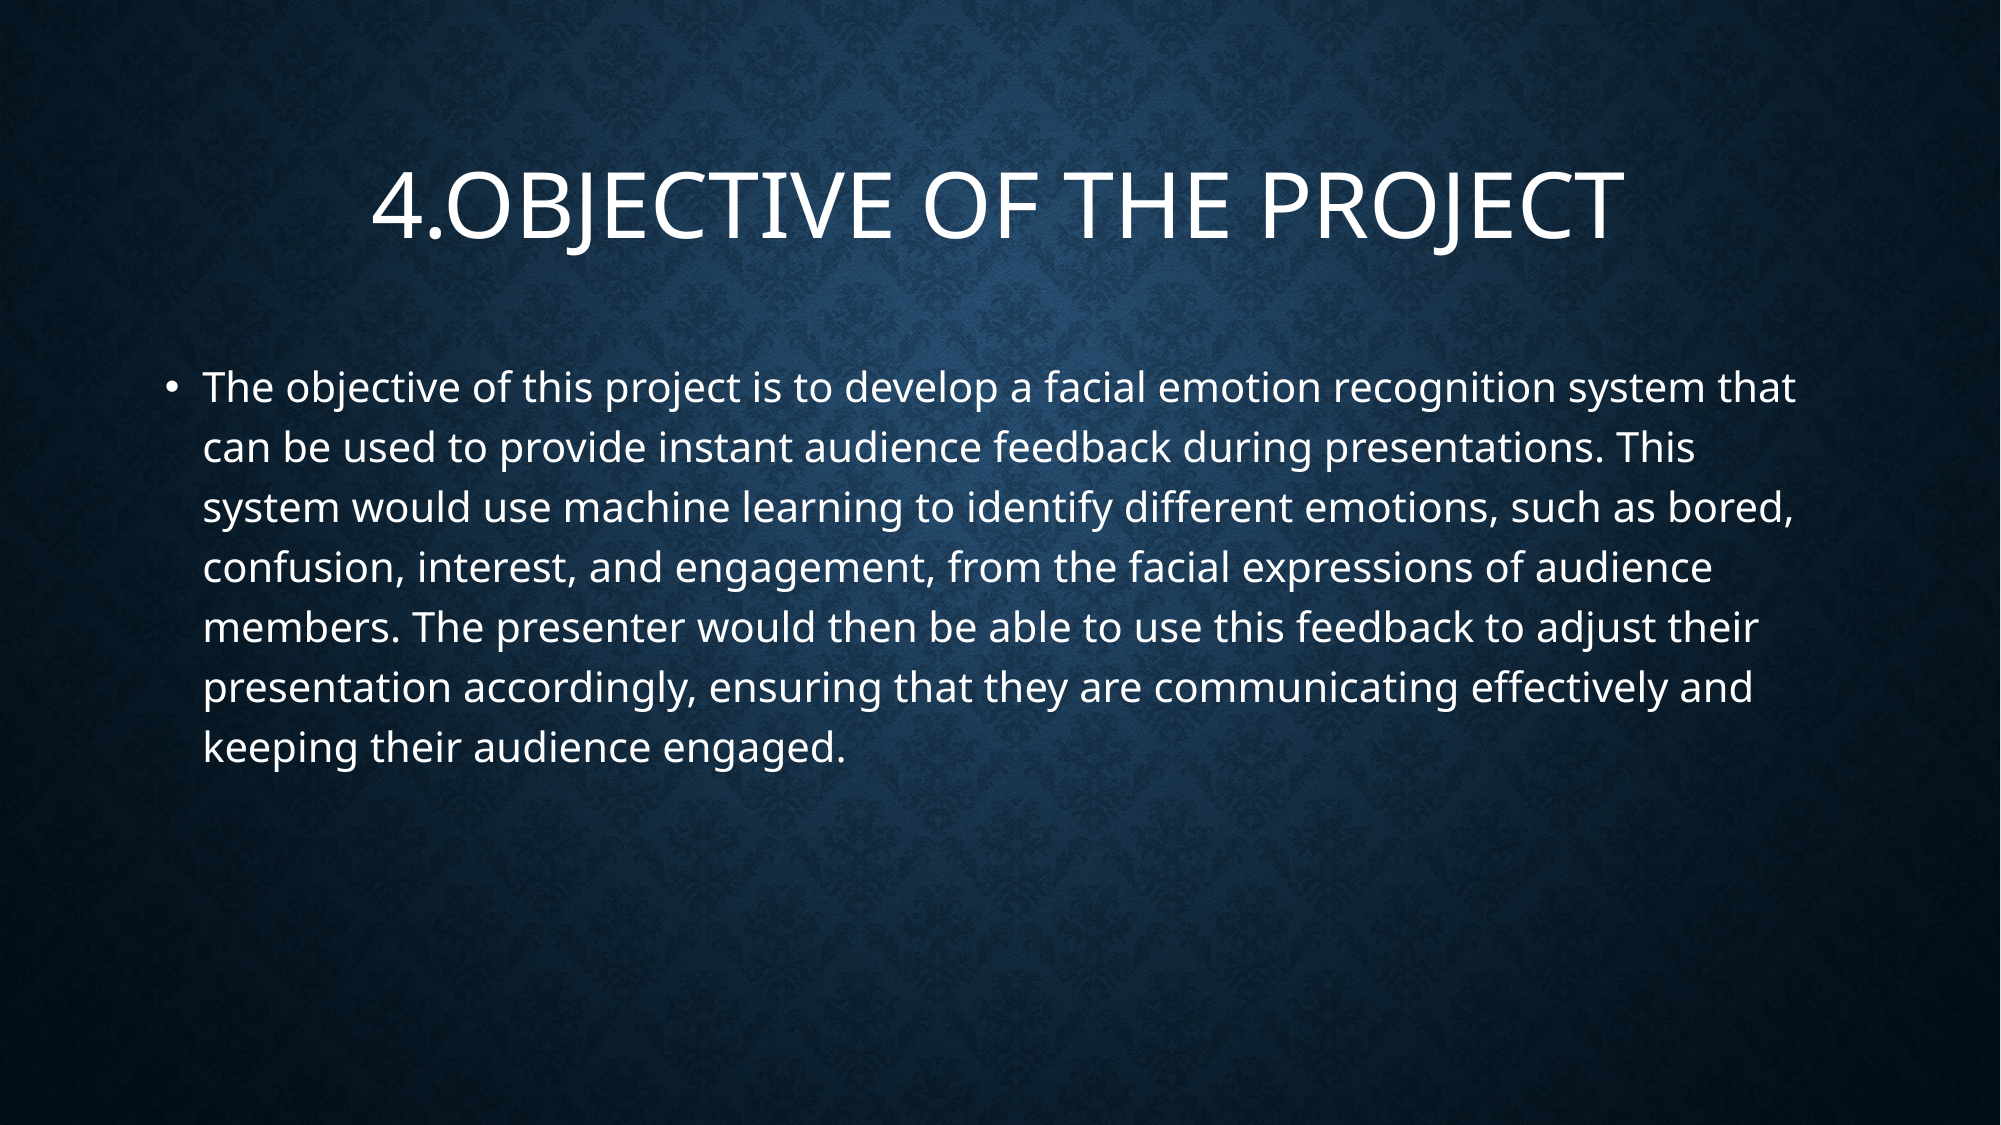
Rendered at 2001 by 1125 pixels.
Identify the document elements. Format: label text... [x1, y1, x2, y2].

list The objective of this project is to develop a facial emotion recognition system that can be used to provide instant audience feedback during presentations. This system would use machine learning to identify different emotions, such as bored, confusion, interest, and engagement, from the facial expressions of audience members. The presenter would then be able to use this feedback to adjust their presentation accordingly, ensuring that they are communicating effectively and keeping their audience engaged. [149, 343, 1849, 950]
title 4.OBJECTIVE OF THE PROJECT [149, 99, 1849, 318]
